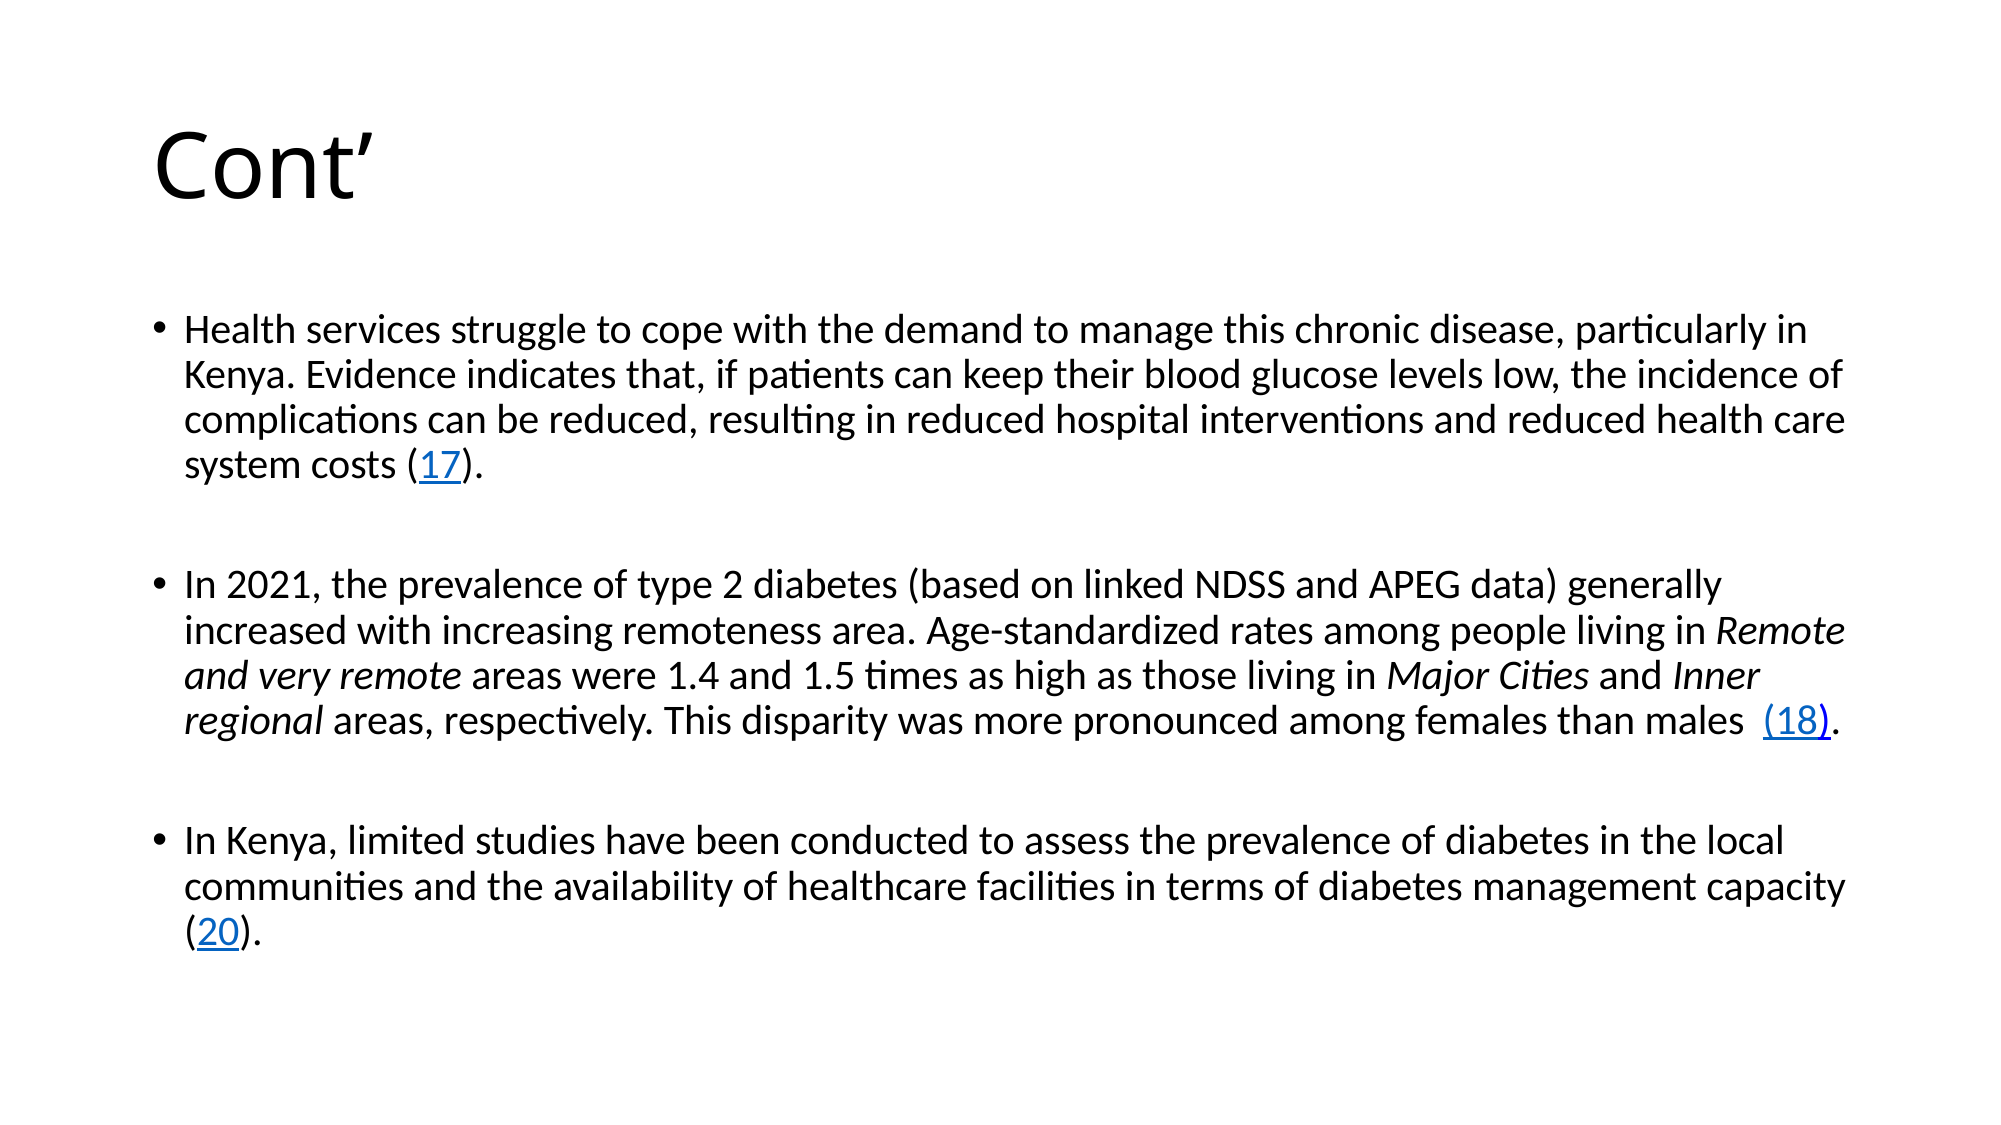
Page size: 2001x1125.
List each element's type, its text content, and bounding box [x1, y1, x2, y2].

list Health services struggle to cope with the demand to manage this chronic disease, particularly in Kenya. Evidence indicates that, if patients can keep their blood glucose levels low, the incidence of complications can be reduced, resulting in reduced hospital interventions and reduced health care system costs (17). In 2021, the prevalence of type 2 diabetes (based on linked NDSS and APEG data) generally increased with increasing remoteness area. Age-standardized rates among people living in Remote and very remote areas were 1.4 and 1.5 times as high as those living in Major Cities and Inner regional areas, respectively. This disparity was more pronounced among females than males (18). In Kenya, limited studies have been conducted to assess the prevalence of diabetes in the local communities and the availability of healthcare facilities in terms of diabetes management capacity (20). [137, 299, 1863, 1014]
title Cont’ [137, 59, 1863, 278]
